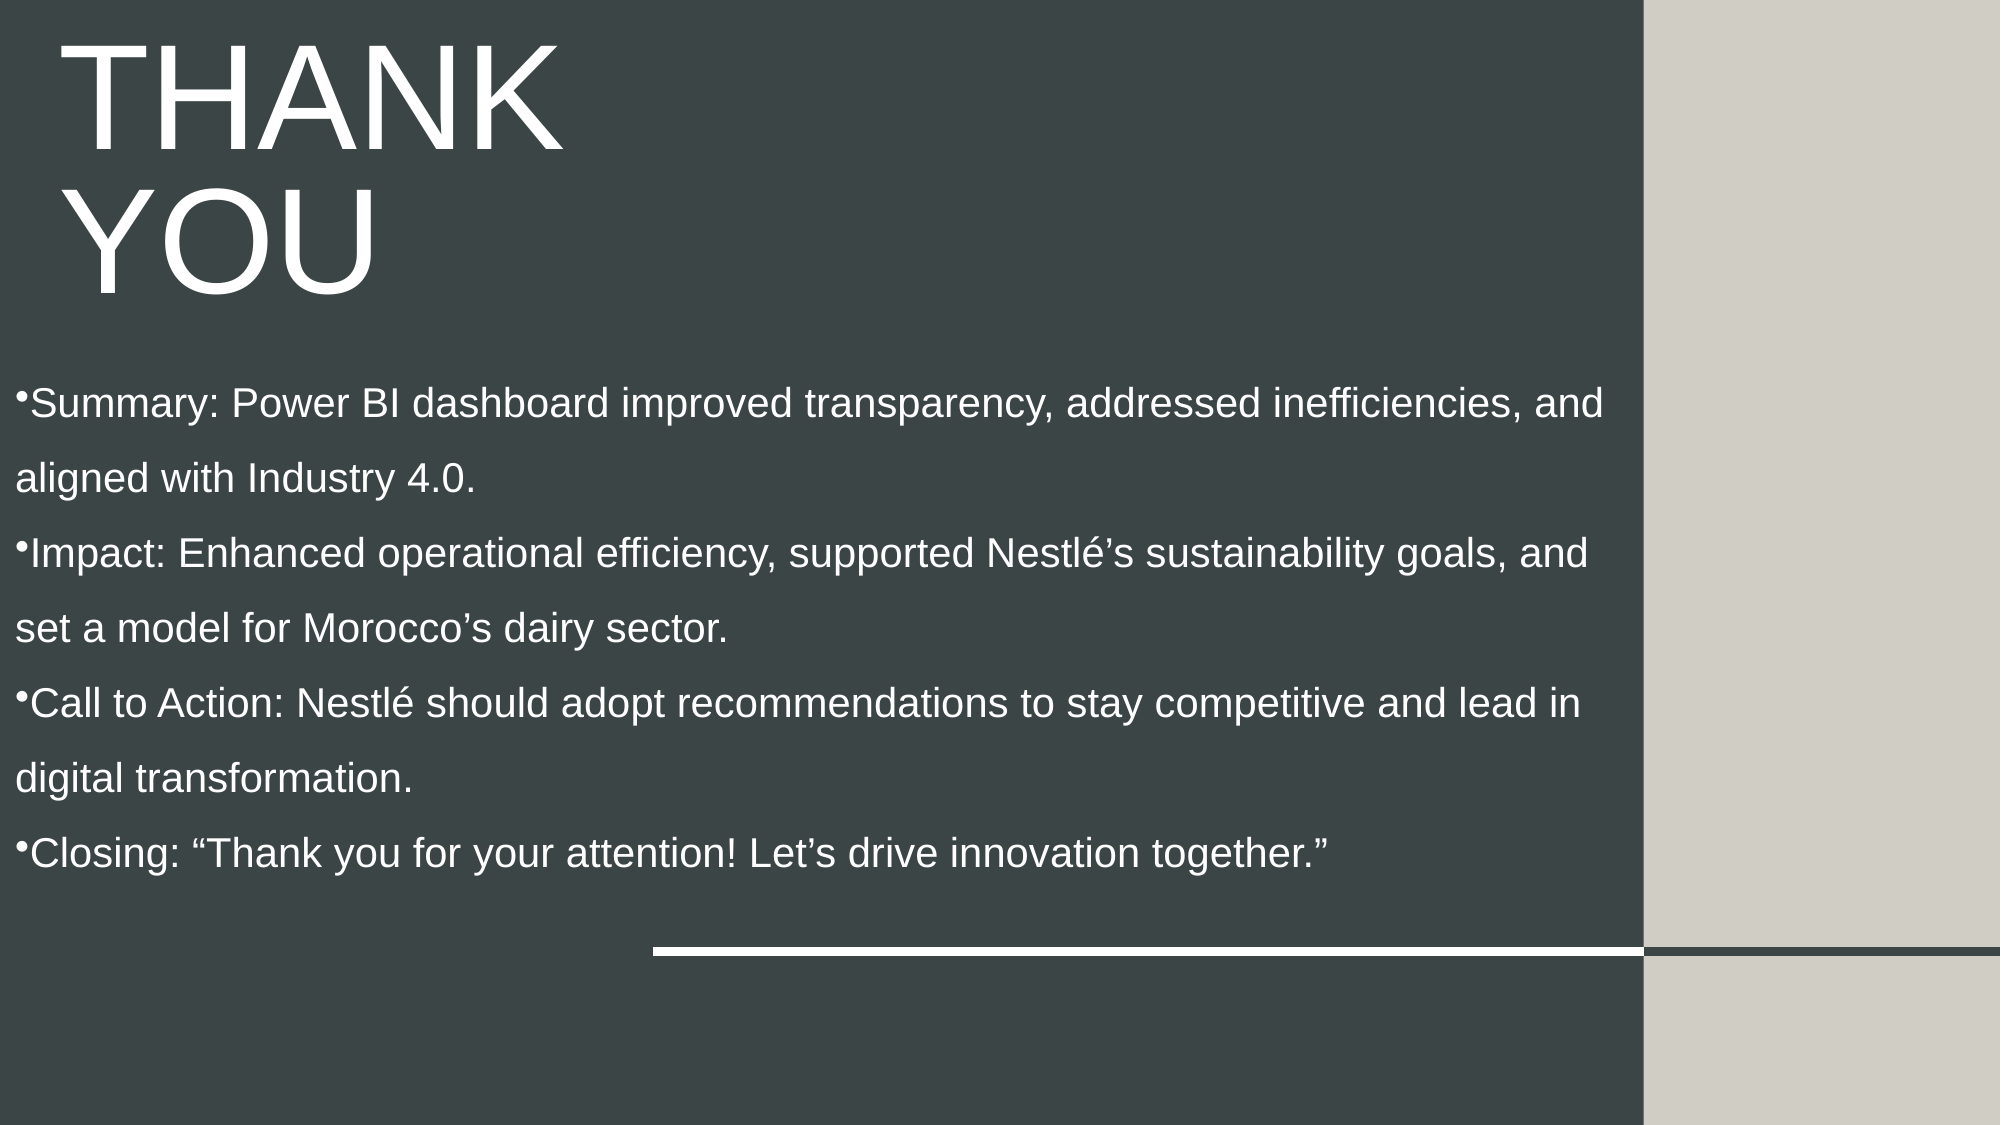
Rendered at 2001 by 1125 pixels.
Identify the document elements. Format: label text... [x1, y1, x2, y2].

title Thank You [43, 26, 1139, 264]
list Summary: Power BI dashboard improved transparency, addressed inefficiencies, and aligned with Industry 4.0. Impact: Enhanced operational efficiency, supported Nestlé’s sustainability goals, and set a model for Morocco’s dairy sector. Call to Action: Nestlé should adopt recommendations to stay competitive and lead in digital transformation. Closing: “Thank you for your attention! Let’s drive innovation together.” [0, 264, 1641, 918]
